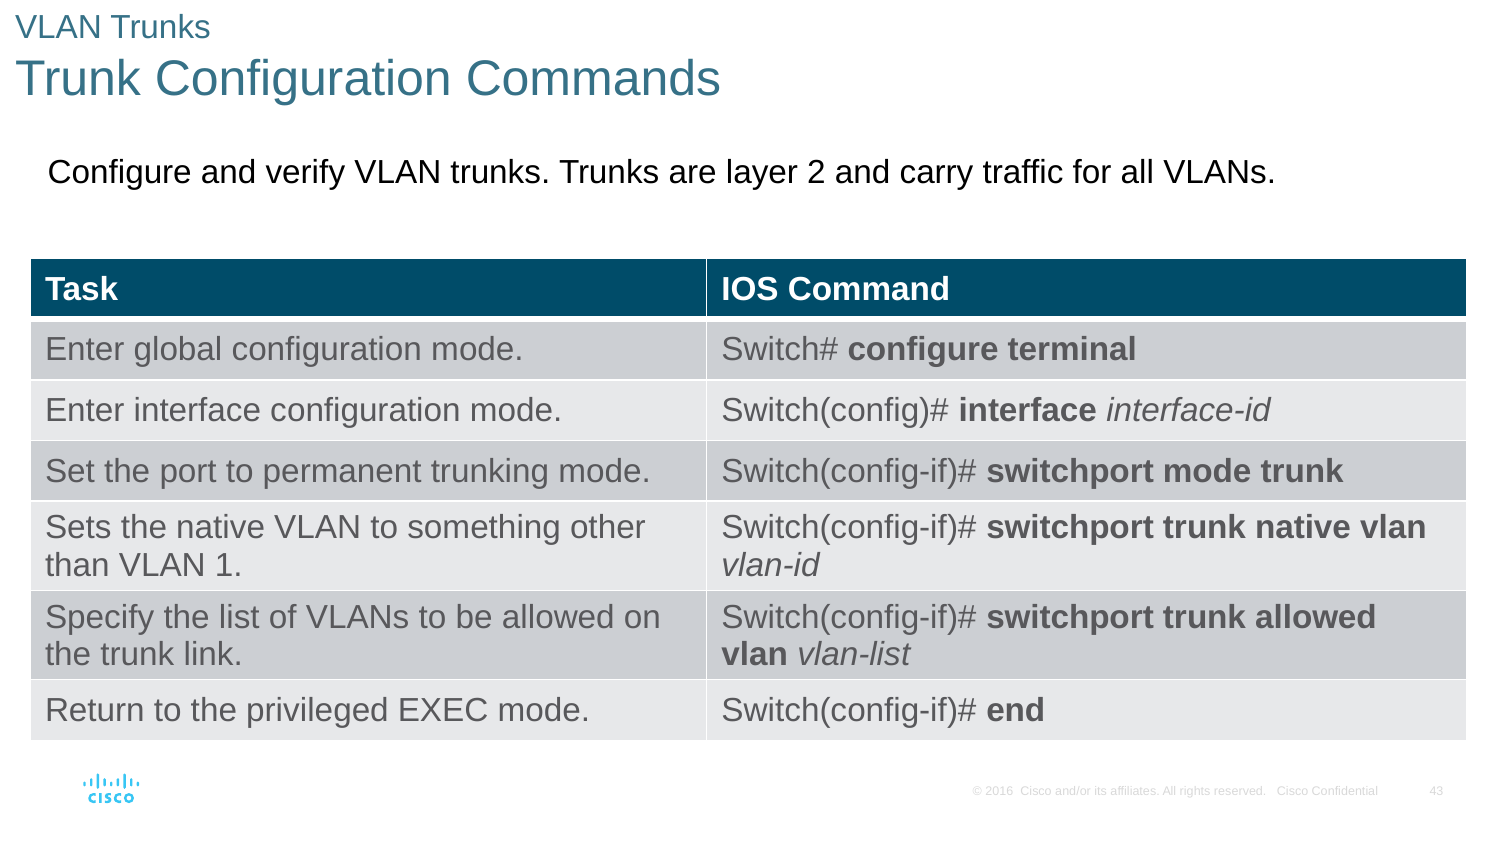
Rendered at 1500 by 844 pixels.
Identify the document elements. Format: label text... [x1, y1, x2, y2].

list Configure and verify VLAN trunks. Trunks are layer 2 and carry traffic for all VLANs. [33, 143, 1478, 236]
table_cell Switch(config)# interface interface-id [707, 381, 1466, 440]
table_cell Switch# configure terminal [707, 322, 1466, 379]
table_header Task [31, 259, 706, 316]
table_cell Set the port to permanent trunking mode. [31, 441, 706, 500]
title VLAN Trunks Trunk Configuration Commands [0, 0, 1500, 111]
table_cell Switch(config-if)# end [707, 680, 1466, 740]
table_cell Sets the native VLAN to something other than VLAN 1. [31, 502, 706, 590]
table_cell Switch(config-if)# switchport trunk allowed vlan vlan-list [707, 591, 1466, 679]
table_cell Specify the list of VLANs to be allowed on the trunk link. [31, 591, 706, 679]
table_cell Switch(config-if)# switchport mode trunk [707, 441, 1466, 500]
table_cell Enter interface configuration mode. [31, 381, 706, 440]
table_cell Switch(config-if)# switchport trunk native vlan vlan-id [707, 502, 1466, 590]
table_cell Return to the privileged EXEC mode. [31, 680, 706, 740]
table_cell Enter global configuration mode. [31, 322, 706, 379]
table_header IOS Command [707, 259, 1466, 316]
